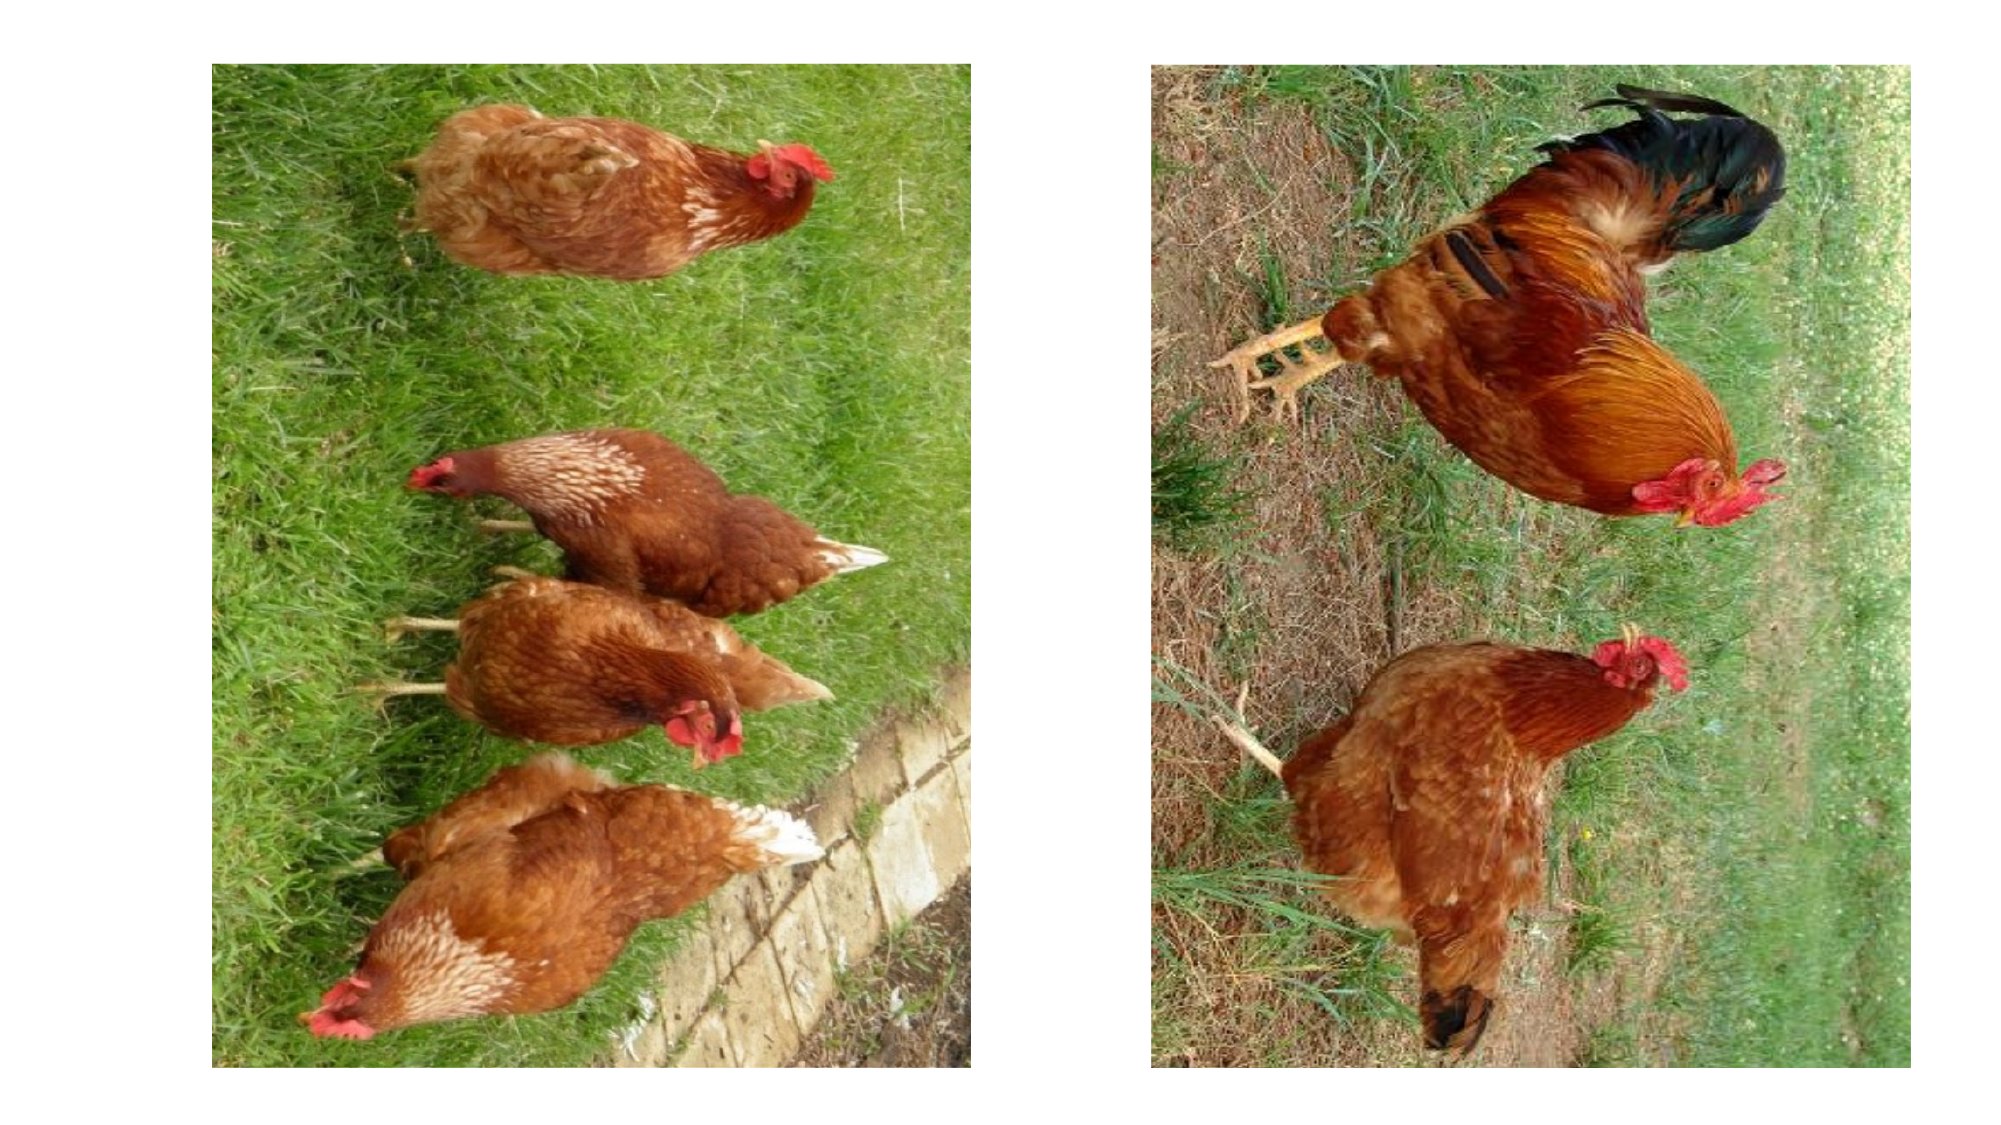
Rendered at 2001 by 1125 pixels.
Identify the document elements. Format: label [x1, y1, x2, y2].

picture [89, 65, 2000, 1068]
